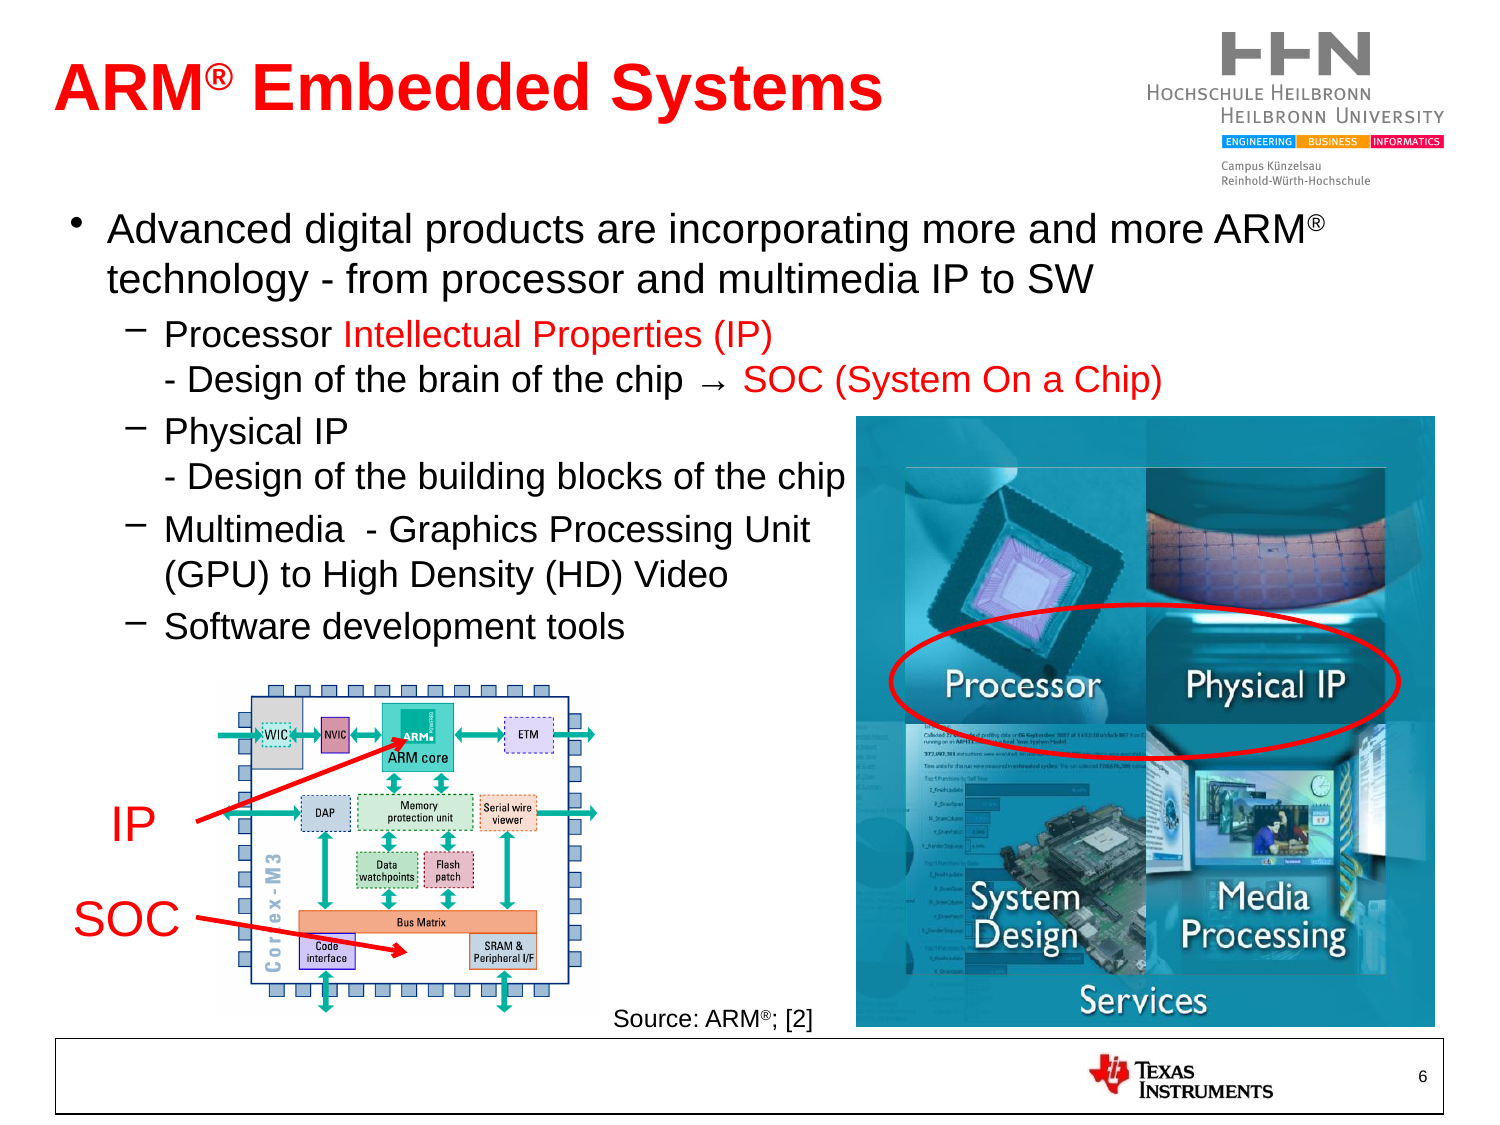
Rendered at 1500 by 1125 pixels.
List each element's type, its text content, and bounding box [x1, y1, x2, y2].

slide_number 6 [1092, 1058, 1443, 1093]
list Advanced digital products are incorporating more and more ARM® technology - from processor and multimedia IP to SW Processor Intellectual Properties (IP) - Design of the brain of the chip → SOC (System On a Chip) Physical IP - Design of the building blocks of the chip Multimedia - Graphics Processing Unit (GPU) to High Density (HD) Video Software development tools [54, 194, 1444, 965]
text_box Source: ARM®; [2] [598, 995, 829, 1040]
picture [215, 677, 600, 1019]
picture [855, 416, 1436, 1027]
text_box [195, 916, 408, 953]
picture [1148, 32, 1444, 185]
title ARM® Embedded Systems [38, 23, 1426, 157]
picture [1087, 1052, 1274, 1099]
text_box IP [95, 784, 173, 859]
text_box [195, 739, 408, 823]
text_box SOC [57, 879, 196, 954]
